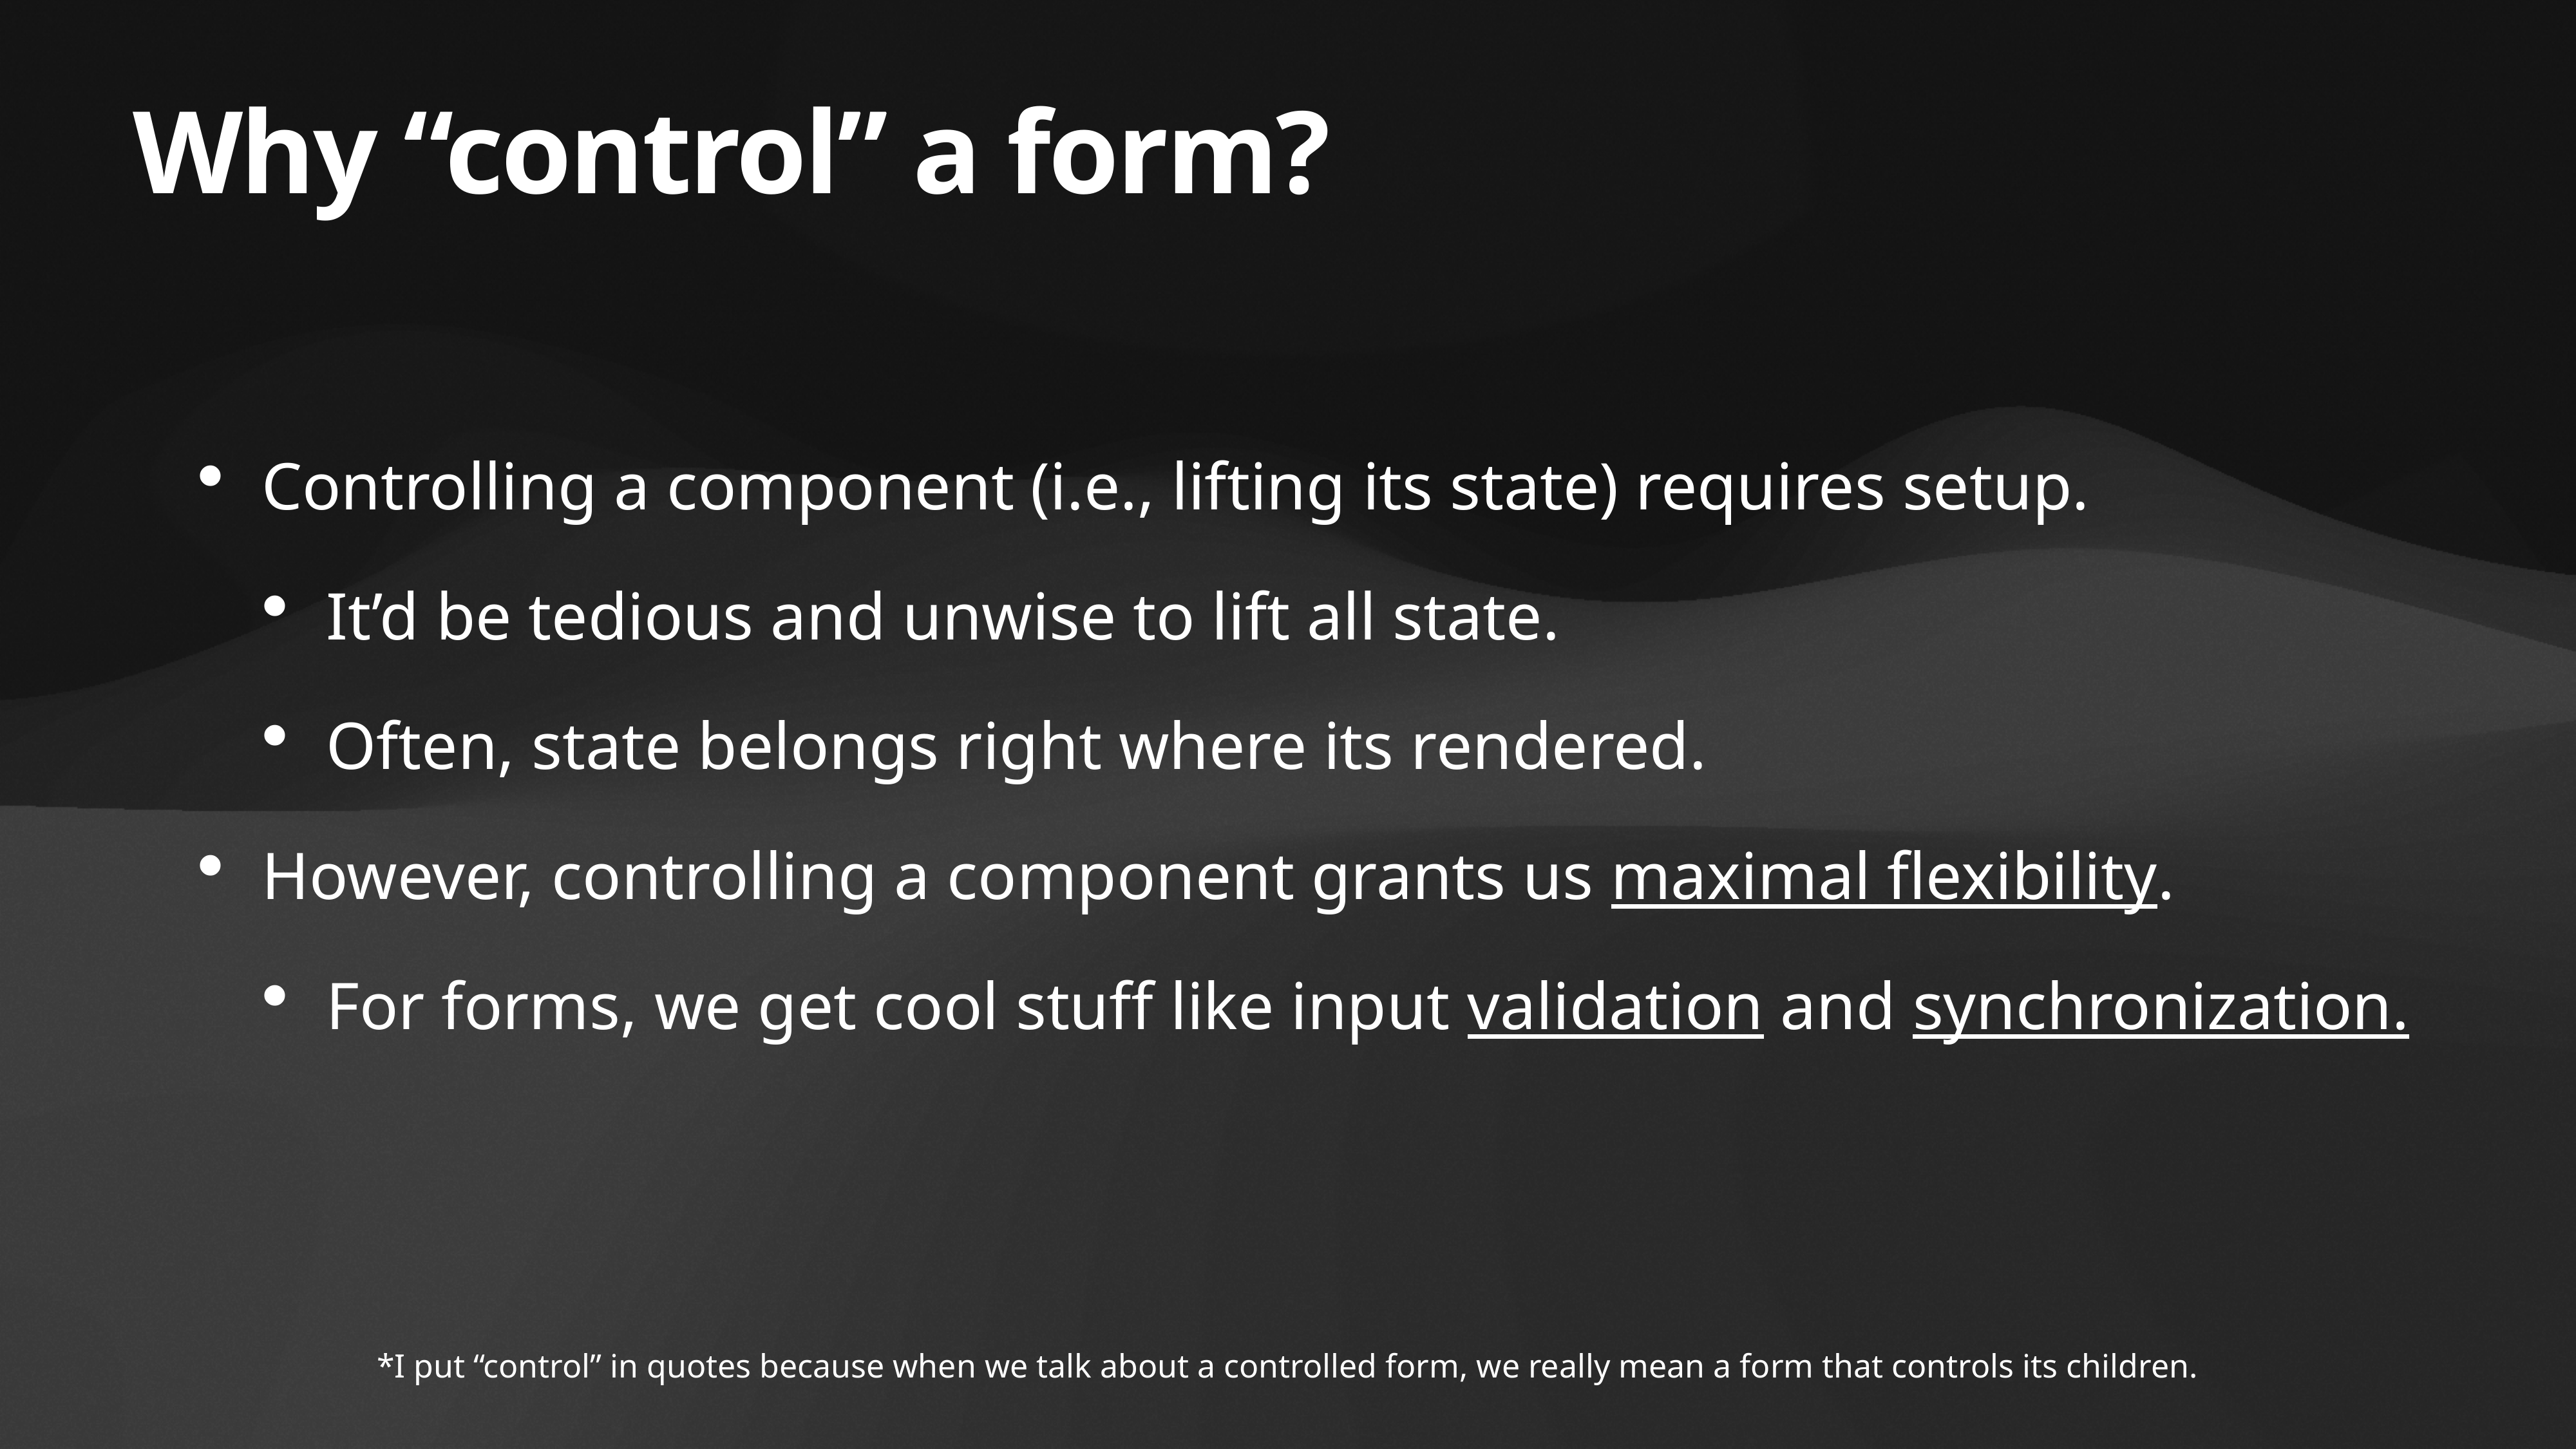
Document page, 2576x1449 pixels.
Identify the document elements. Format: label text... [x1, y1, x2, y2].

picture [0, 0, 2576, 1449]
title Why “control” a form? [127, 100, 2449, 252]
list Controlling a component (i.e., lifting its state) requires setup. It’d be tedious and unwise to lift all state. Often, state belongs right where its rendered. However, controlling a component grants us maximal flexibility. For forms, we get cool stuff like input validation and synchronization. [127, 448, 2449, 1321]
text_box *I put “control” in quotes because when we talk about a controlled form, we really mean a form that controls its children. [245, 1340, 2331, 1390]
